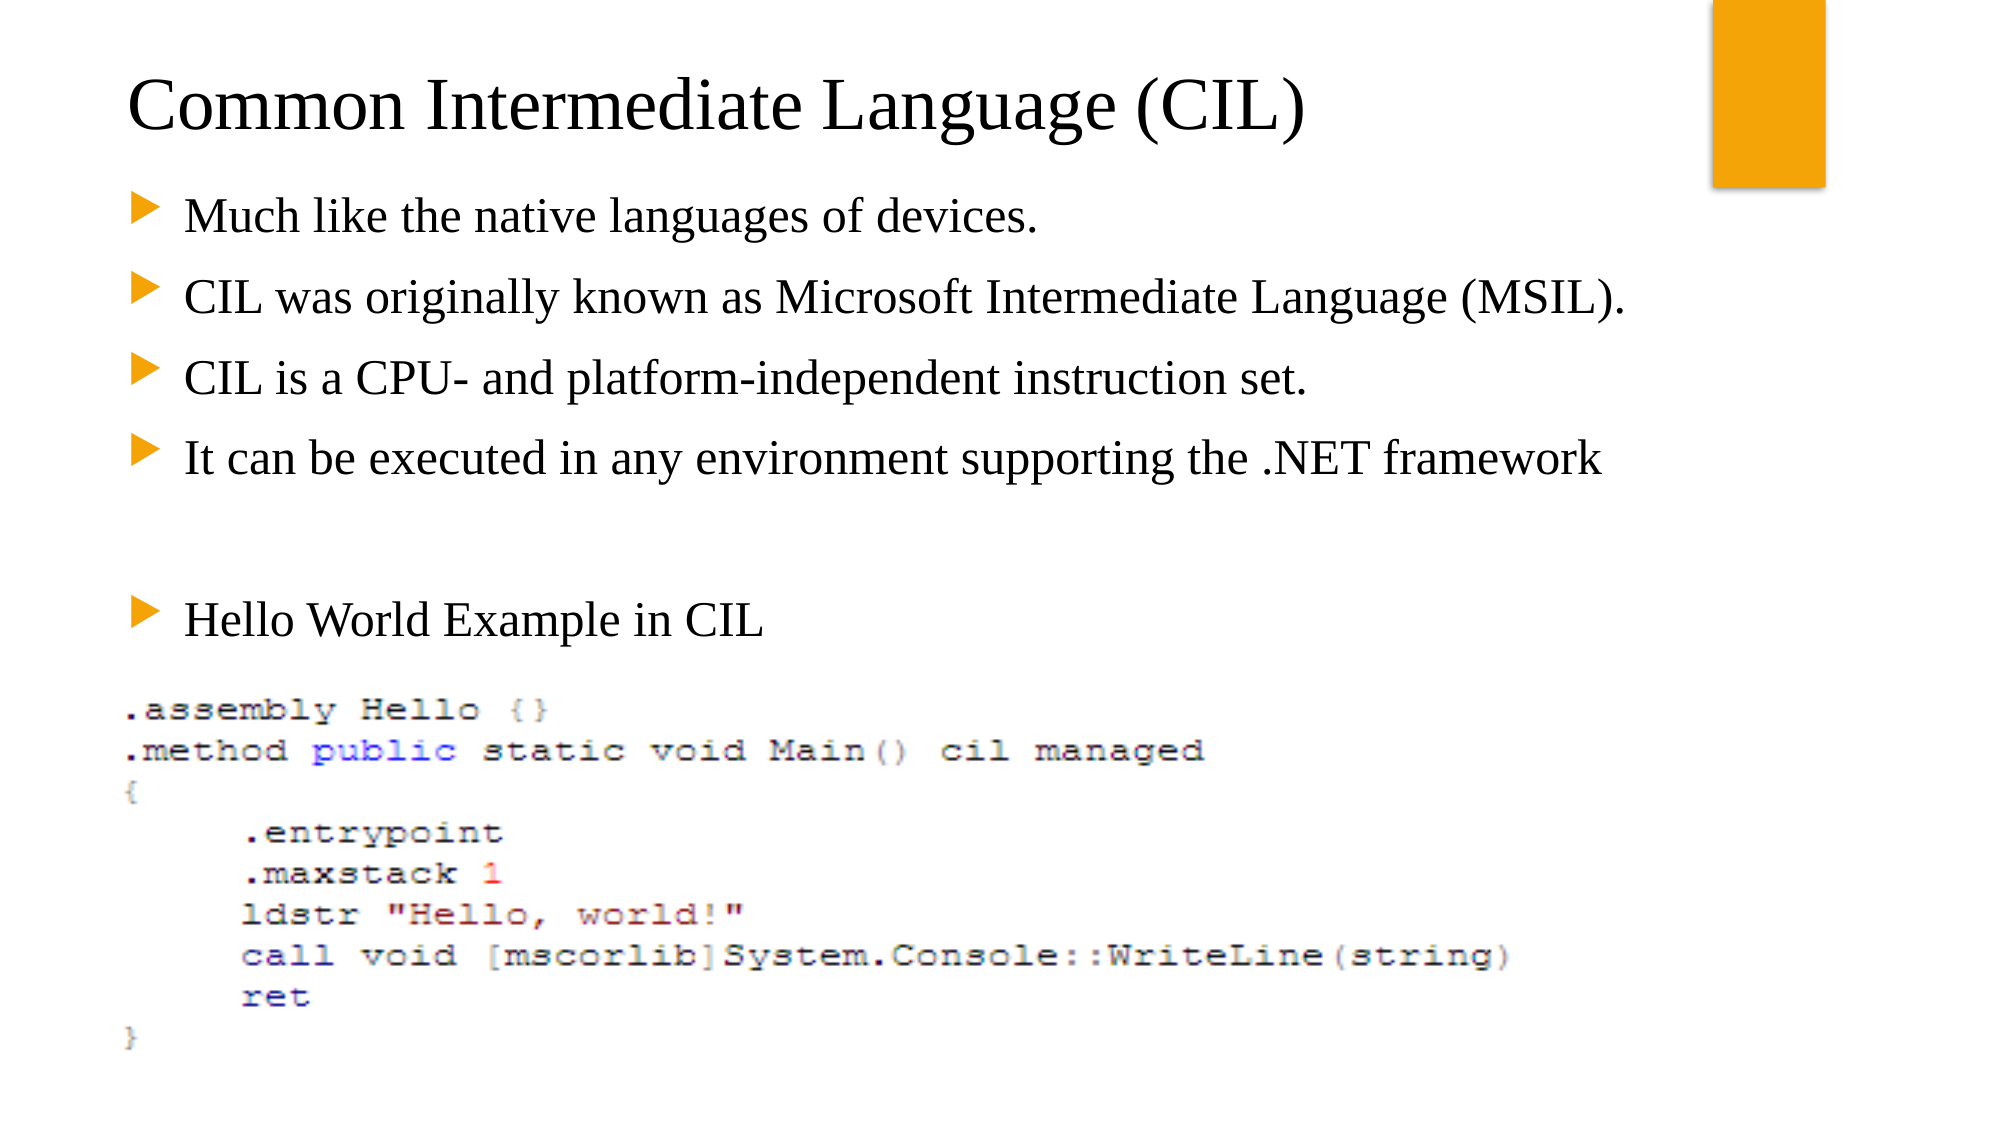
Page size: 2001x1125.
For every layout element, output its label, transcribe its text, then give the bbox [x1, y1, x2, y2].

text_box Much like the native languages of devices. CIL was originally known as Microsoft Intermediate Language (MSIL). CIL is a CPU- and platform-independent instruction set. It can be executed in any environment supporting the .NET framework Hello World Example in CIL [112, 174, 1706, 713]
picture [99, 674, 1525, 1071]
text_box Common Intermediate Language (CIL) [112, 12, 1617, 174]
